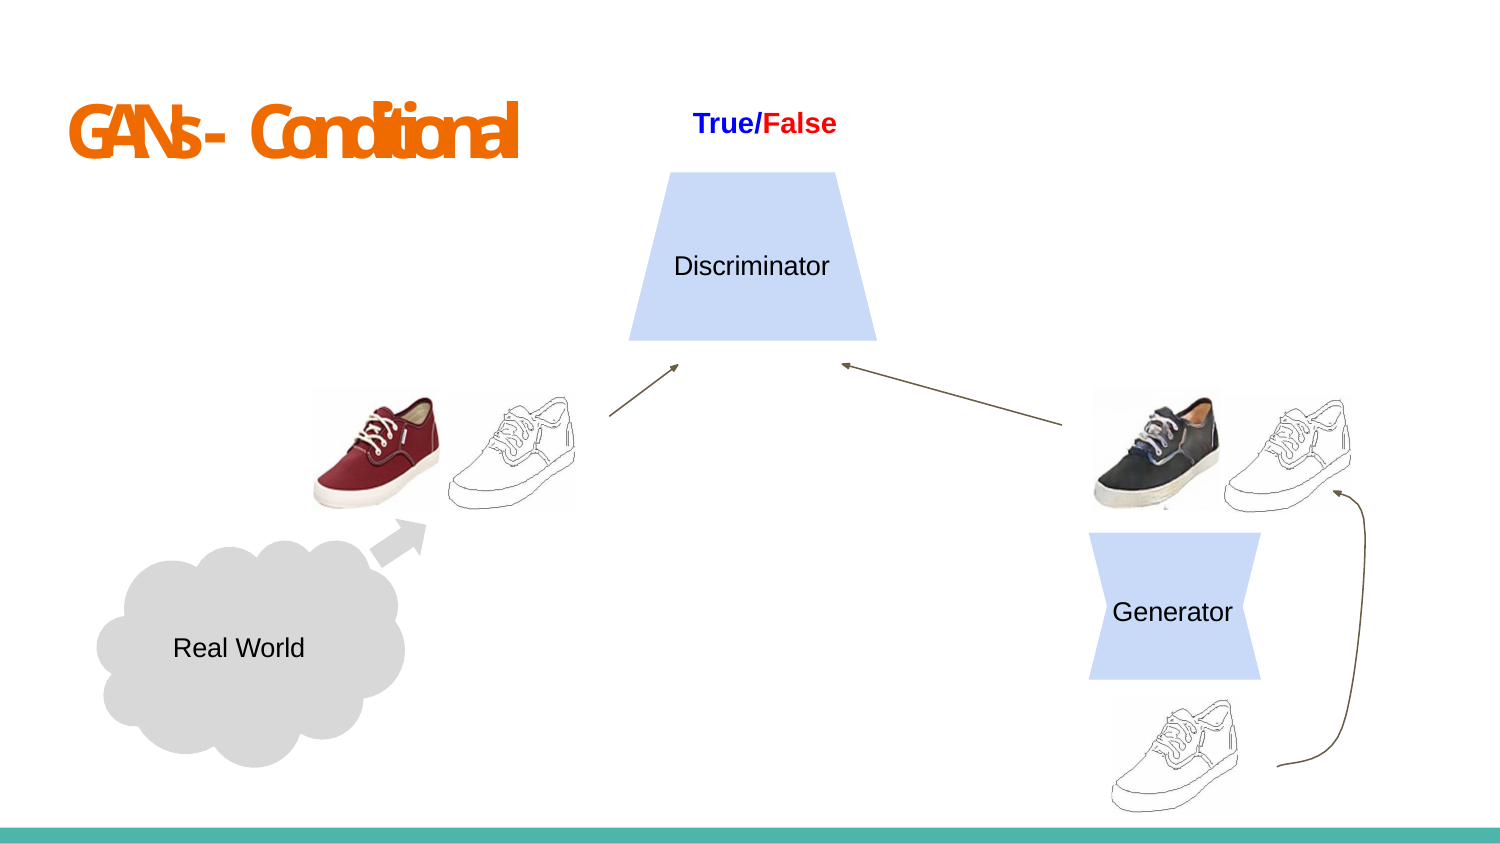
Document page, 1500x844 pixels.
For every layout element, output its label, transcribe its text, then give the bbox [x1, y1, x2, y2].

text_box Discriminator [671, 246, 834, 281]
text_box [312, 387, 441, 511]
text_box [841, 362, 1063, 427]
text_box Real World [170, 628, 309, 663]
text_box GANs - Conditional [63, 81, 569, 174]
text_box [369, 518, 427, 568]
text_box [1092, 387, 1367, 768]
text_box [448, 392, 576, 511]
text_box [608, 363, 679, 418]
text_box True/False [690, 102, 841, 140]
text_box [628, 172, 877, 341]
text_box [96, 540, 406, 768]
text_box [1111, 777, 1239, 814]
